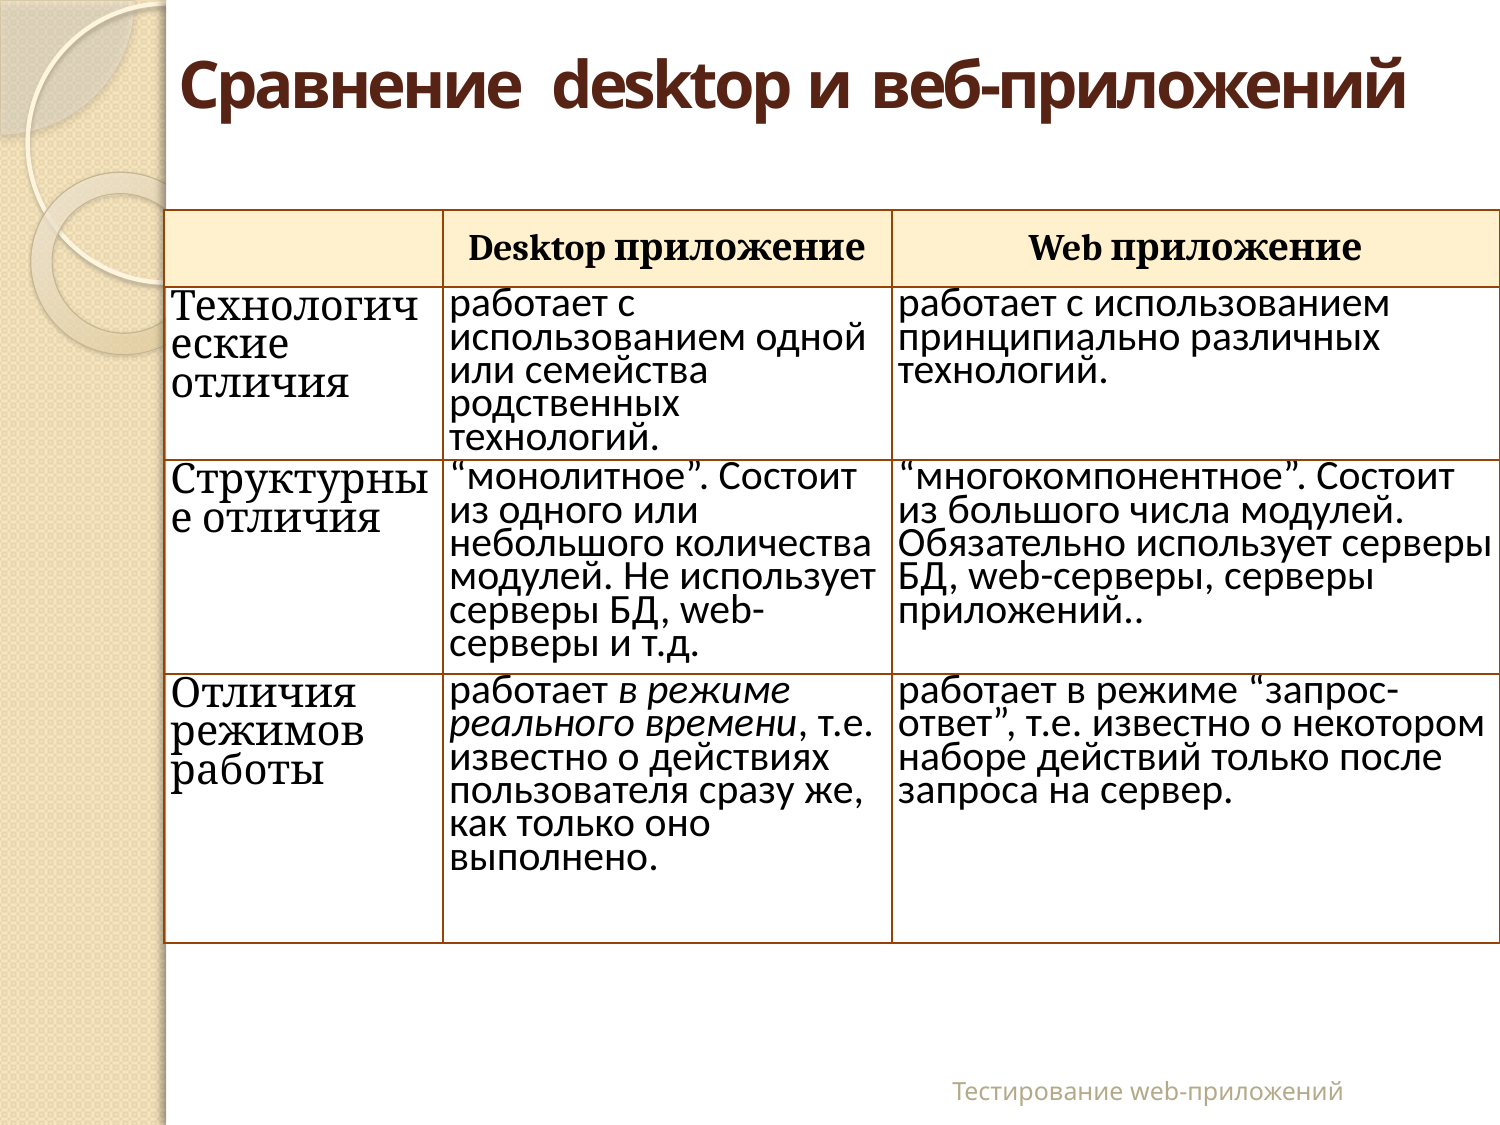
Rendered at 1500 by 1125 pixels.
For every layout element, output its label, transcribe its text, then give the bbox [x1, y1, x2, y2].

table_header Desktop приложение [444, 211, 891, 286]
table_cell Технологические отличия [165, 288, 442, 459]
table_header Web приложение [893, 211, 1499, 286]
title Сравнение desktop и веб-приложений [164, 0, 1500, 164]
table_cell работает с использованием одной или семейства родственных технологий. [444, 288, 891, 459]
table_cell “монолитное”. Состоит из одного или небольшого количества модулей. Не использует серверы БД, web-серверы и т.д. [444, 461, 891, 673]
table_cell Отличия режимов работы [165, 675, 442, 942]
table_cell работает в режиме “запрос-ответ”, т.е. известно о некотором наборе действий только после запроса на сервер. [893, 675, 1499, 942]
footer Тестирование web-приложений [937, 1034, 1413, 1113]
table_cell работает в режиме реального времени, т.е. известно о действиях пользователя сразу же, как только оно выполнено. [444, 675, 891, 942]
table_cell Структурные отличия [165, 461, 442, 673]
table_header [165, 211, 442, 286]
table_cell работает с использованием принципиально различных технологий. [893, 288, 1499, 459]
table_cell “многокомпонентное”. Состоит из большого числа модулей. Обязательно использует серверы БД, web-серверы, серверы приложений.. [893, 461, 1499, 673]
